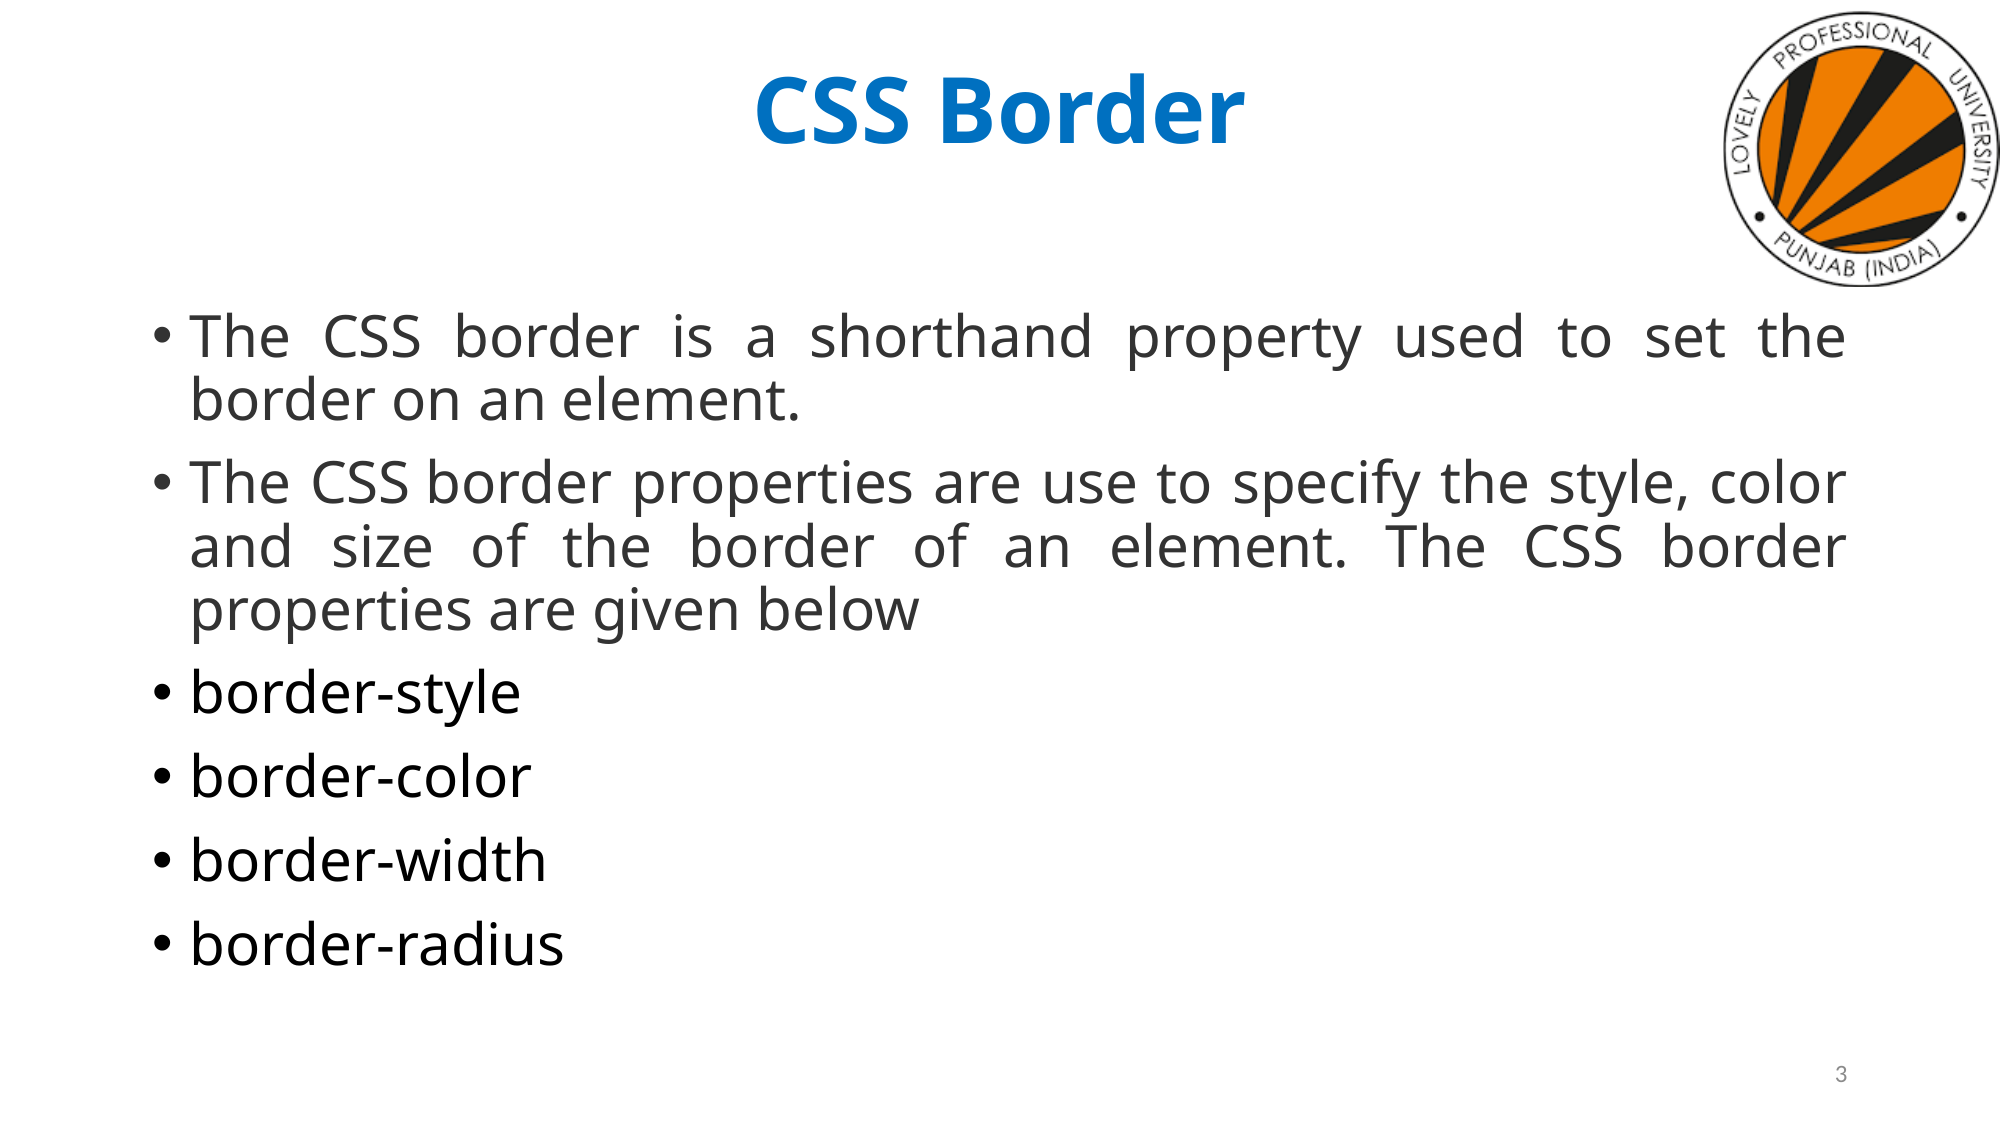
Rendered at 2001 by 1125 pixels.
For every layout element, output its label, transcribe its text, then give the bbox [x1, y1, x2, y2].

picture [1723, 1, 2000, 287]
slide_number 3 [1412, 1042, 1863, 1103]
list The CSS border is a shorthand property used to set the border on an element. The CSS border properties are use to specify the style, color and size of the border of an element. The CSS border properties are given below border-style border-color border-width border-radius [137, 299, 1863, 1014]
title CSS Border [137, 59, 1723, 278]
